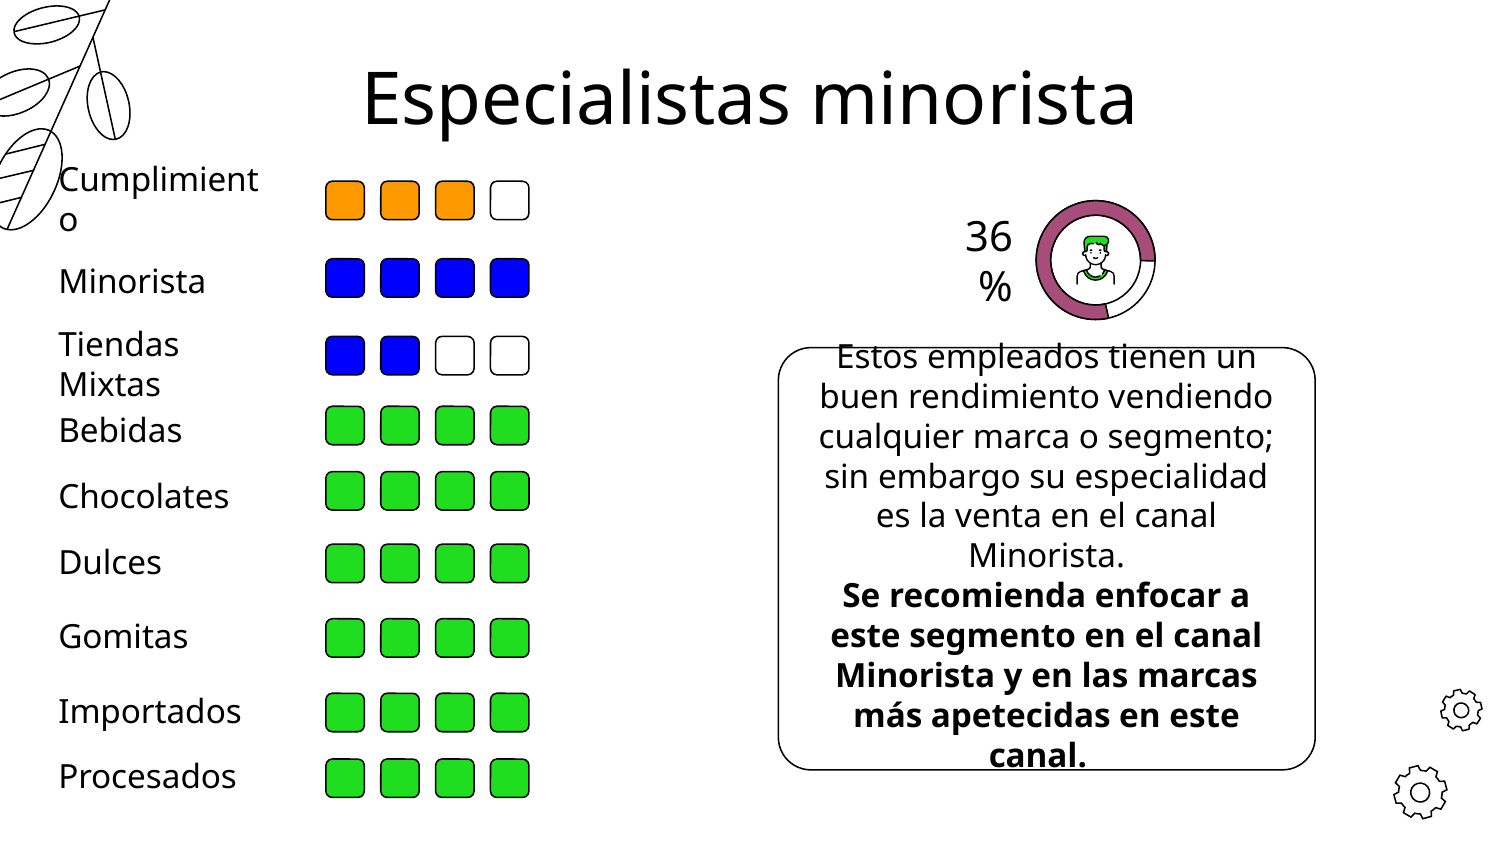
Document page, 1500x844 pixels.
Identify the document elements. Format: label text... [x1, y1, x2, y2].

text_box Tiendas Mixtas [58, 331, 277, 395]
text_box Dulces [58, 529, 272, 593]
text_box [380, 618, 420, 658]
text_box Cumplimiento [58, 166, 277, 231]
text_box [435, 471, 475, 511]
text_box [490, 258, 529, 298]
text_box [325, 544, 365, 583]
text_box [435, 693, 475, 732]
text_box [380, 181, 420, 220]
text_box [490, 544, 529, 583]
text_box [490, 406, 529, 445]
text_box Gomitas [58, 603, 272, 667]
text_box [490, 181, 529, 220]
text_box 36% [938, 231, 1014, 289]
text_box [435, 336, 475, 375]
text_box [435, 406, 475, 445]
text_box [380, 693, 420, 732]
text_box [435, 618, 475, 658]
text_box [380, 258, 420, 298]
text_box [435, 258, 475, 298]
text_box Estos empleados tienen un buen rendimiento vendiendo cualquier marca o segmento; sin embargo su especialidad es la venta en el canal Minorista. Se recomienda enfocar a este segmento en el canal Minorista y en las marcas más apetecidas en este canal. [813, 367, 1281, 742]
text_box [380, 471, 420, 511]
text_box Chocolates [58, 463, 272, 527]
text_box Bebidas [58, 397, 195, 461]
text_box [380, 544, 420, 583]
title Especialistas minorista [118, 48, 1382, 143]
text_box [325, 336, 365, 375]
text_box [435, 181, 475, 220]
text_box [325, 181, 365, 220]
text_box [490, 693, 529, 732]
text_box [325, 406, 365, 445]
text_box [490, 618, 529, 658]
text_box [380, 406, 420, 445]
text_box [325, 693, 365, 732]
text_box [1076, 235, 1116, 285]
text_box Minorista [58, 248, 277, 312]
text_box [435, 758, 475, 798]
text_box [490, 336, 529, 375]
text_box [325, 471, 365, 511]
text_box Procesados [58, 744, 272, 808]
text_box [325, 758, 365, 798]
text_box [380, 336, 420, 375]
text_box [325, 258, 365, 298]
text_box Importados [58, 678, 272, 742]
text_box [435, 544, 475, 583]
text_box [490, 471, 530, 511]
text_box [490, 758, 529, 798]
text_box [1106, 261, 1156, 318]
text_box [380, 758, 420, 798]
text_box [778, 347, 1316, 770]
text_box [325, 618, 365, 658]
text_box [1036, 200, 1156, 320]
